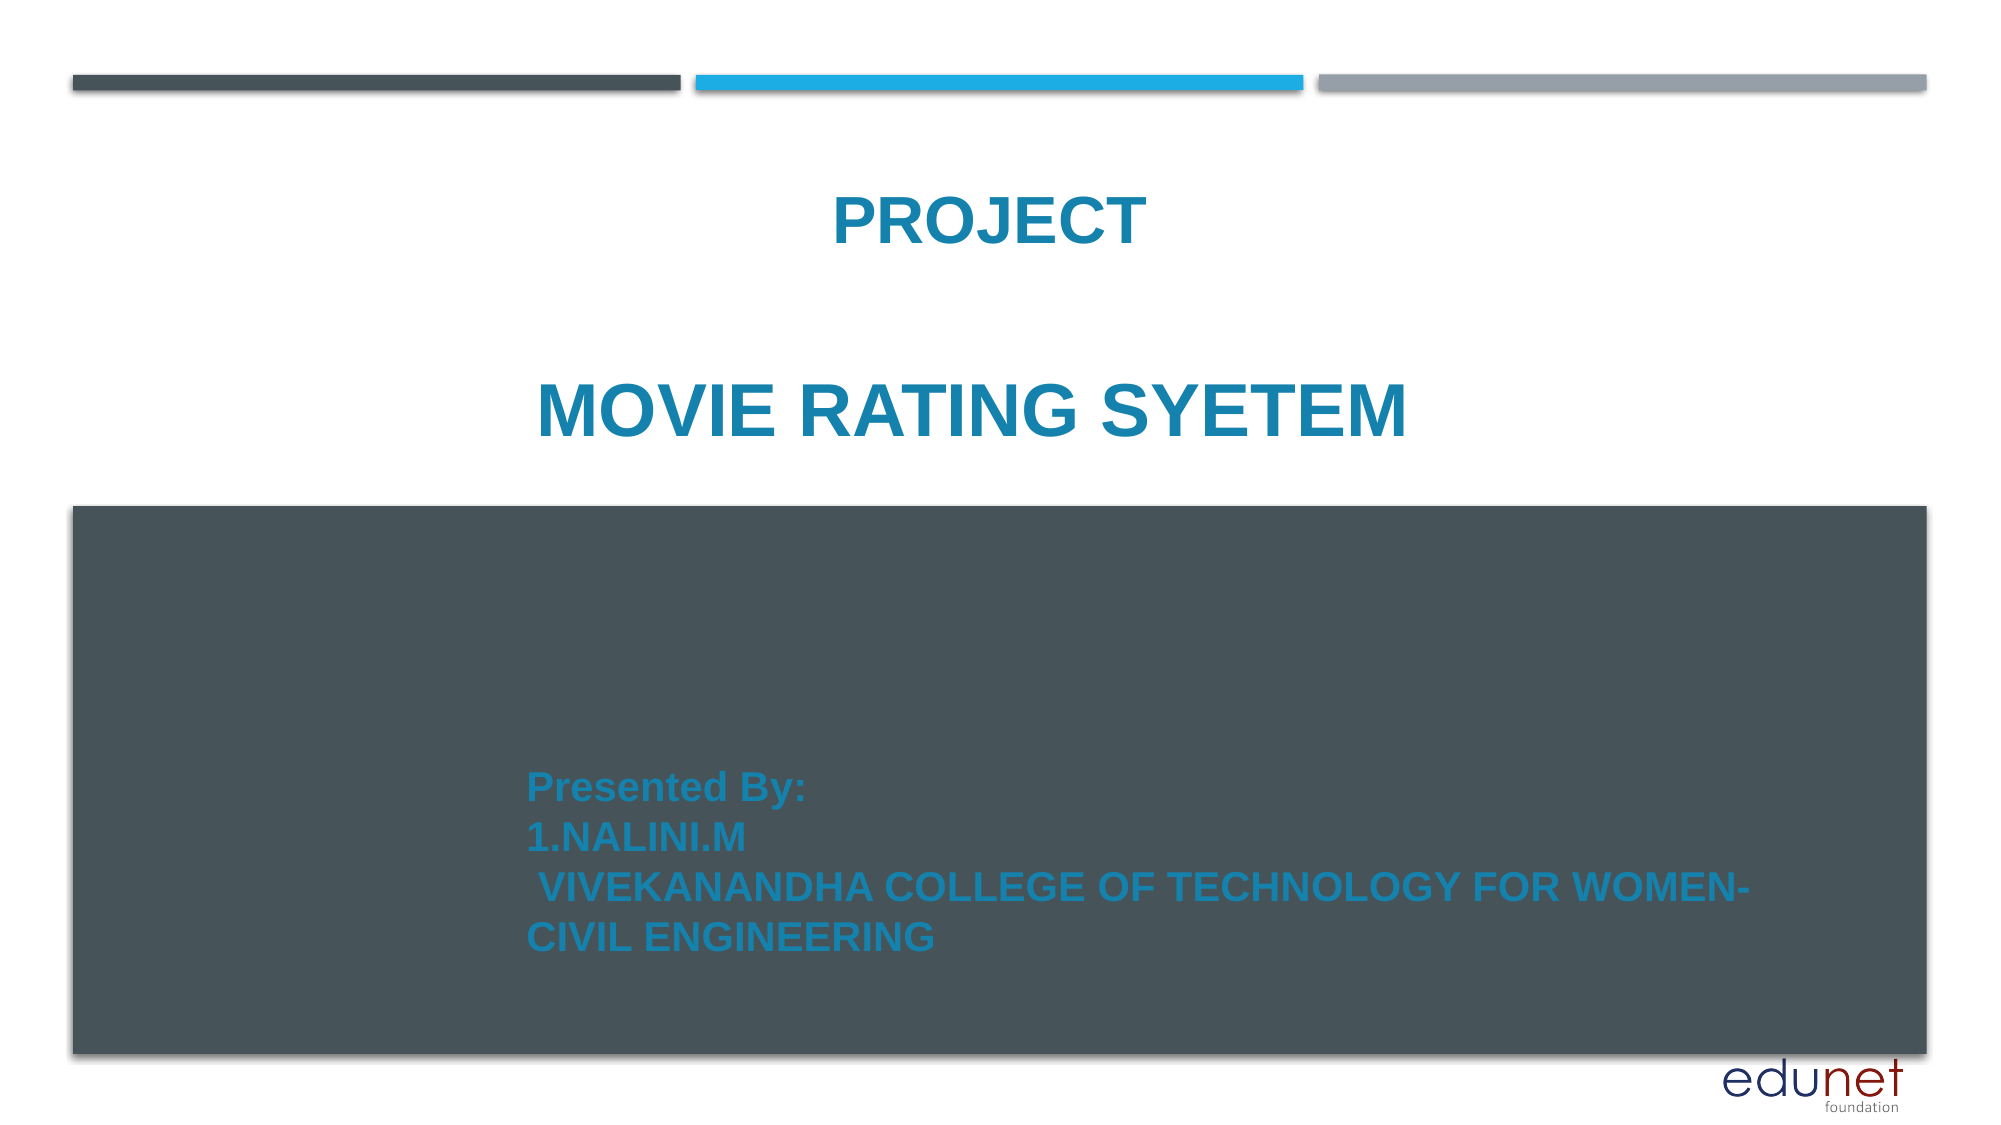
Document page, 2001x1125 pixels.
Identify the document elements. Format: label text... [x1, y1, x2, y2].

text_box Presented By: 1.NALINI.M VIVEKANANDHA COLLEGE OF TECHNOLOGY FOR WOMEN-CIVIL ENGINEERING [511, 752, 1821, 968]
picture [1719, 1056, 1905, 1116]
title MOVIE RATING SYETEM [222, 298, 1723, 460]
text_box PROJECT [0, 169, 2000, 265]
